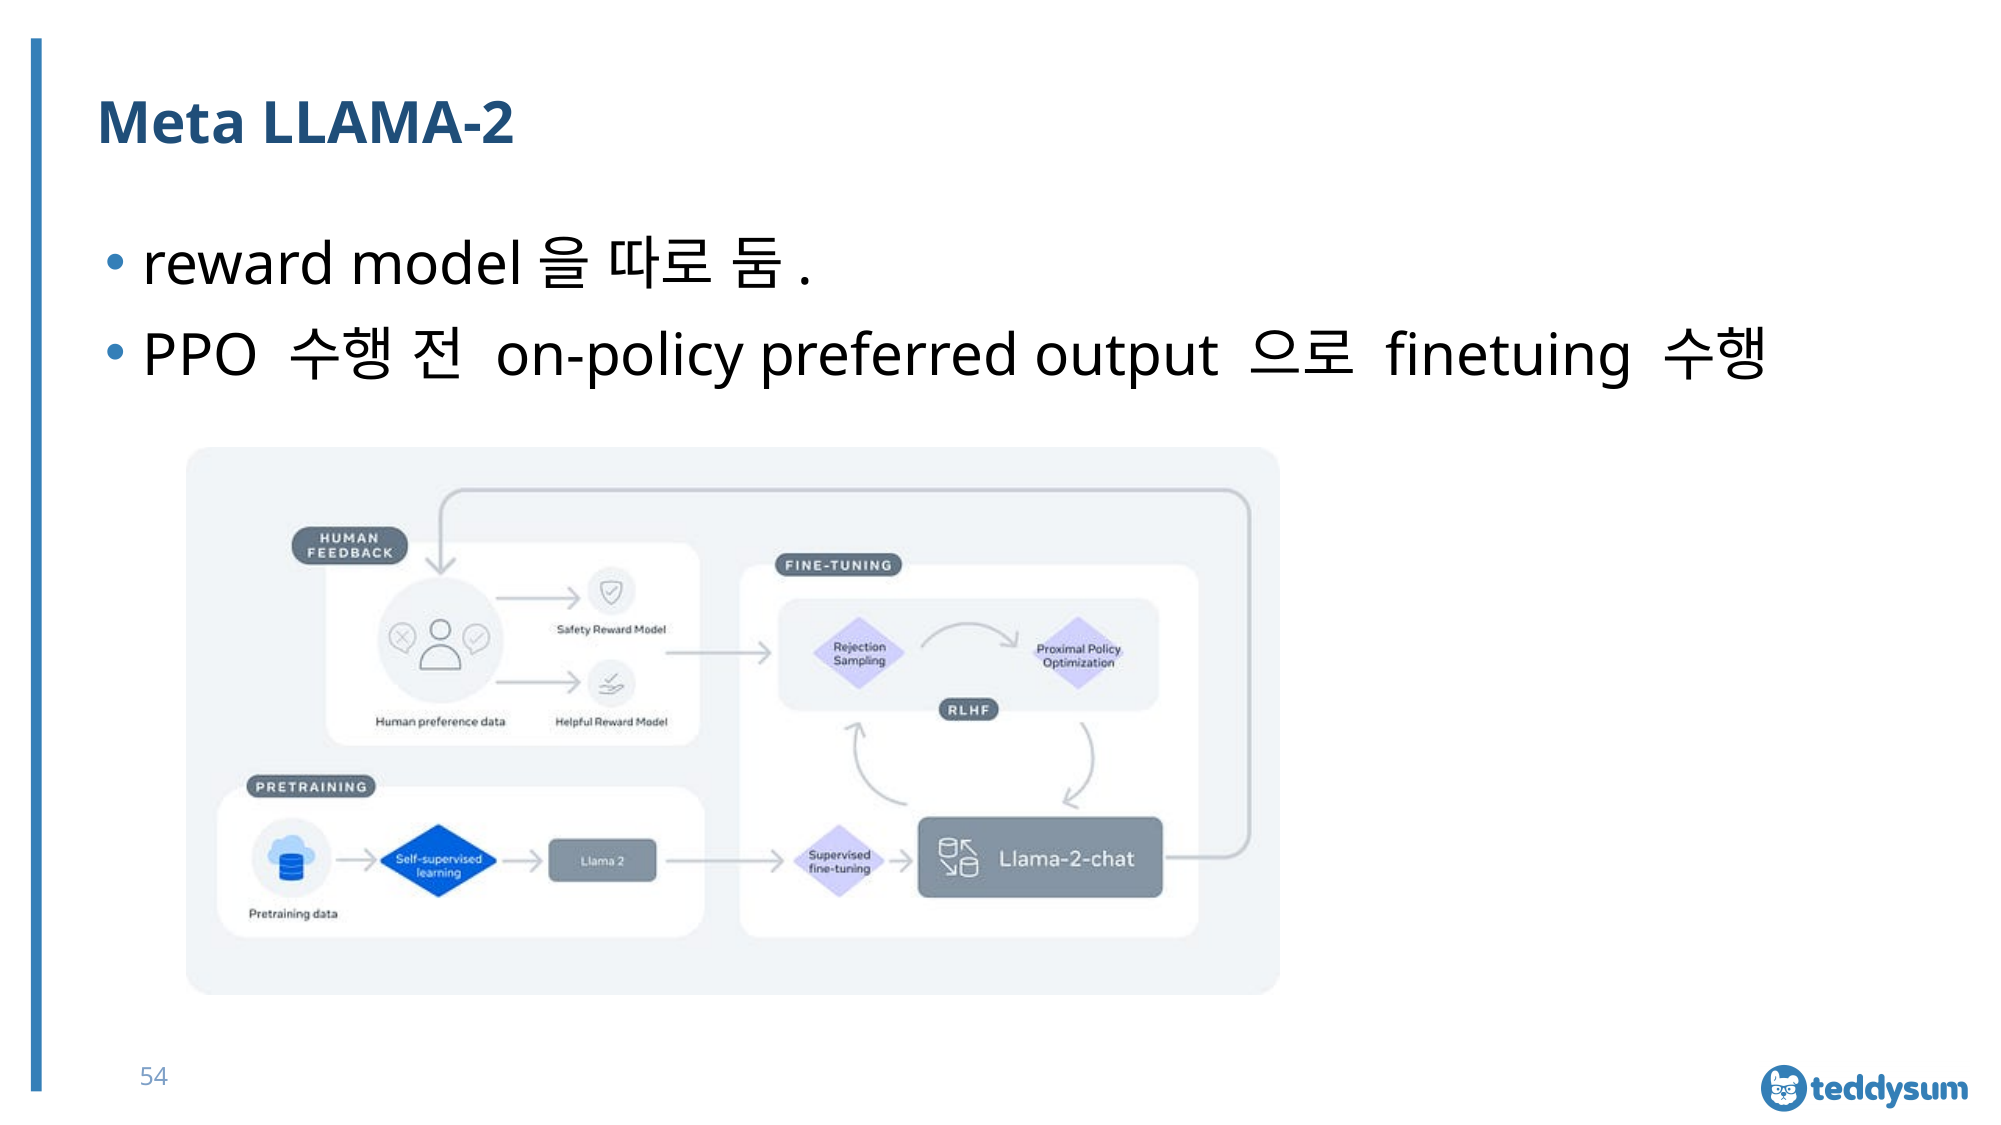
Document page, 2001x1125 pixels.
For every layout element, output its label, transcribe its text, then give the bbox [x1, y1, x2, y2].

slide_number 54 [90, 1064, 218, 1091]
list reward model을 따로 둠. PPO 수행 전 on-policy preferred output 으로 finetuing 수행 [90, 218, 1931, 1038]
picture [185, 446, 1281, 995]
picture [1759, 1061, 1970, 1115]
title Meta LLAMA-2 [90, 87, 1929, 218]
